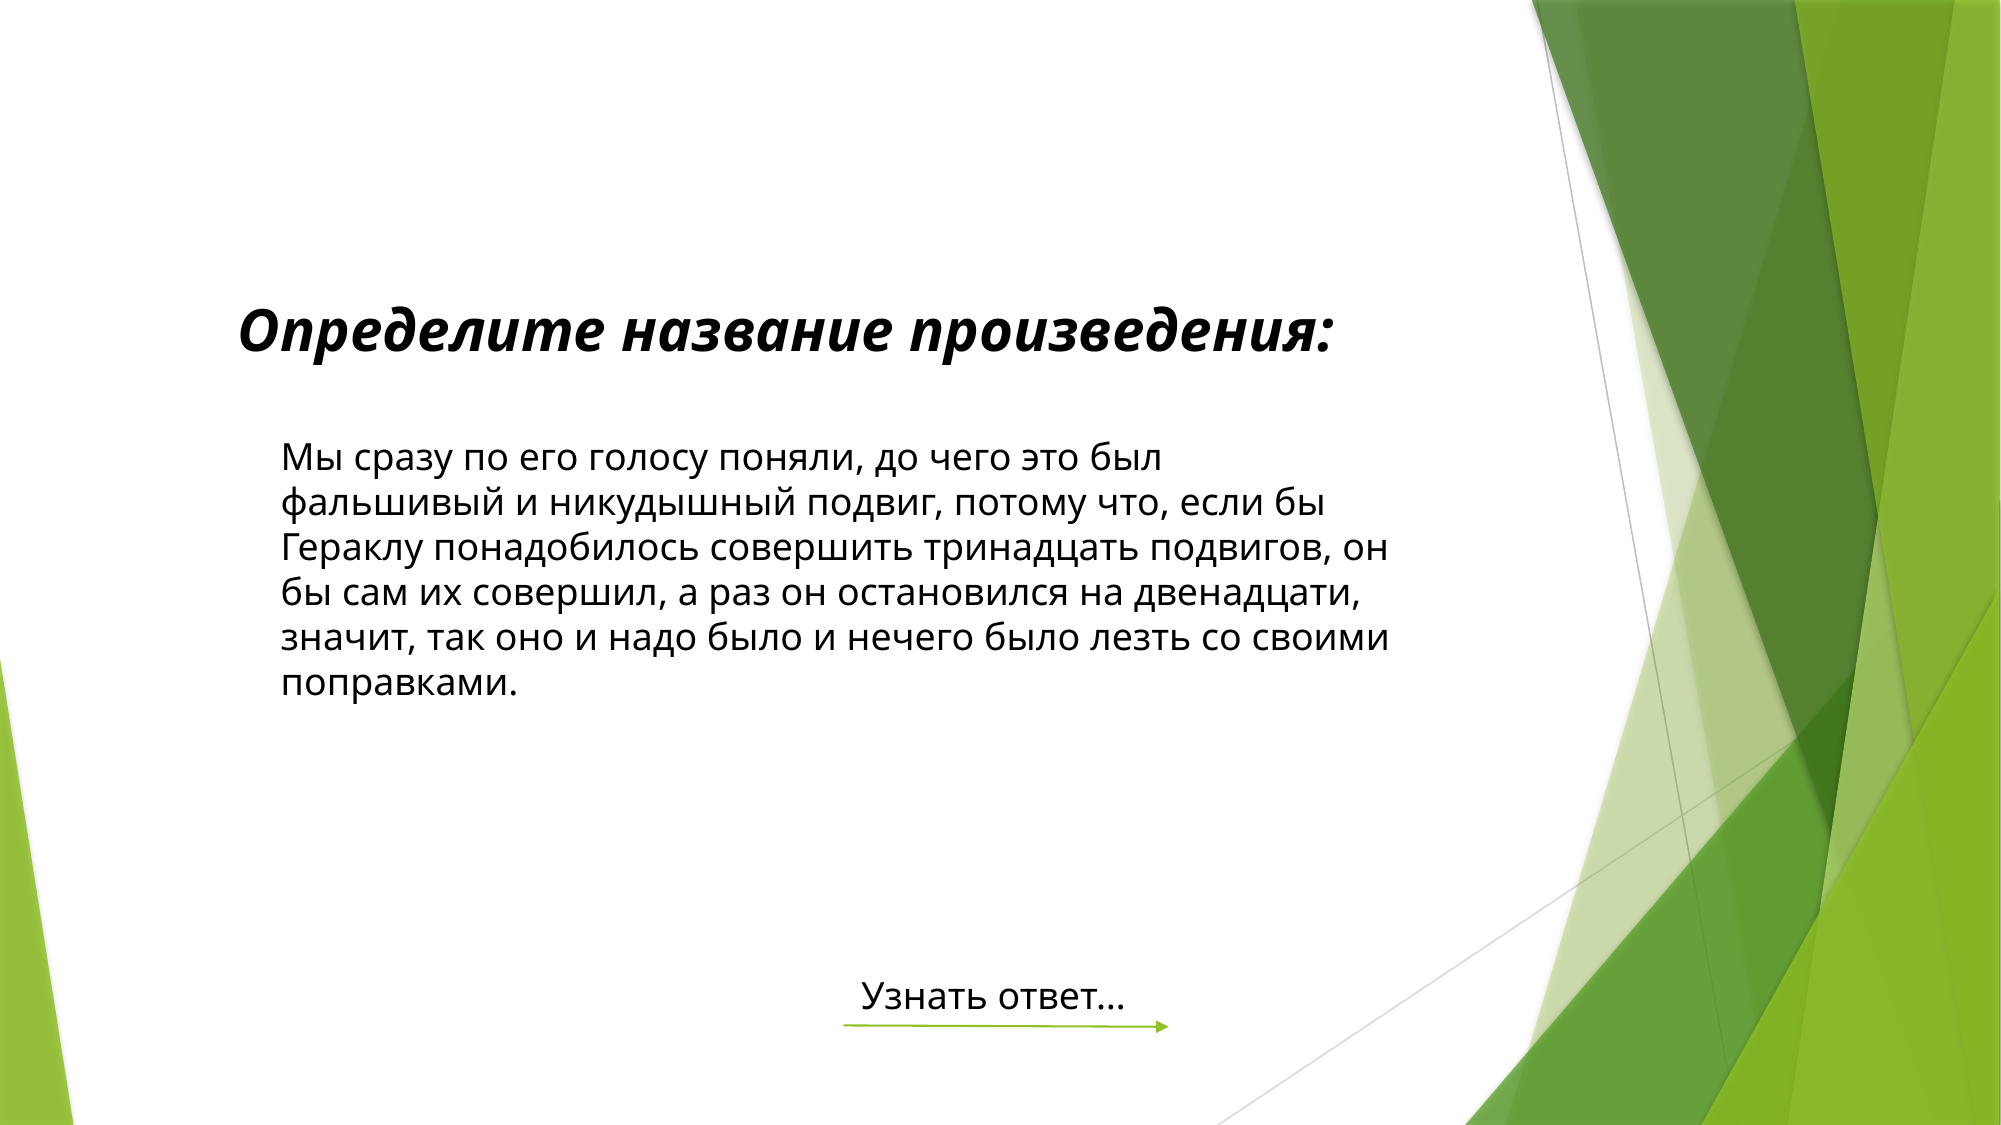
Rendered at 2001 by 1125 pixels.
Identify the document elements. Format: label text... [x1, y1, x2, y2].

text_box Узнать ответ… [846, 964, 1142, 1024]
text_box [843, 1024, 1170, 1028]
text_box Определите название произведения: Мы сразу по его голосу поняли, до чего это был фальшивый и никудышный подвиг, потому что, если бы Гераклу понадобилось совершить тринадцать подвигов, он бы сам их совершил, а раз он остановился на двенадцати, значит, так оно и надо было и нечего было лезть со своими поправками. [115, 285, 1409, 711]
